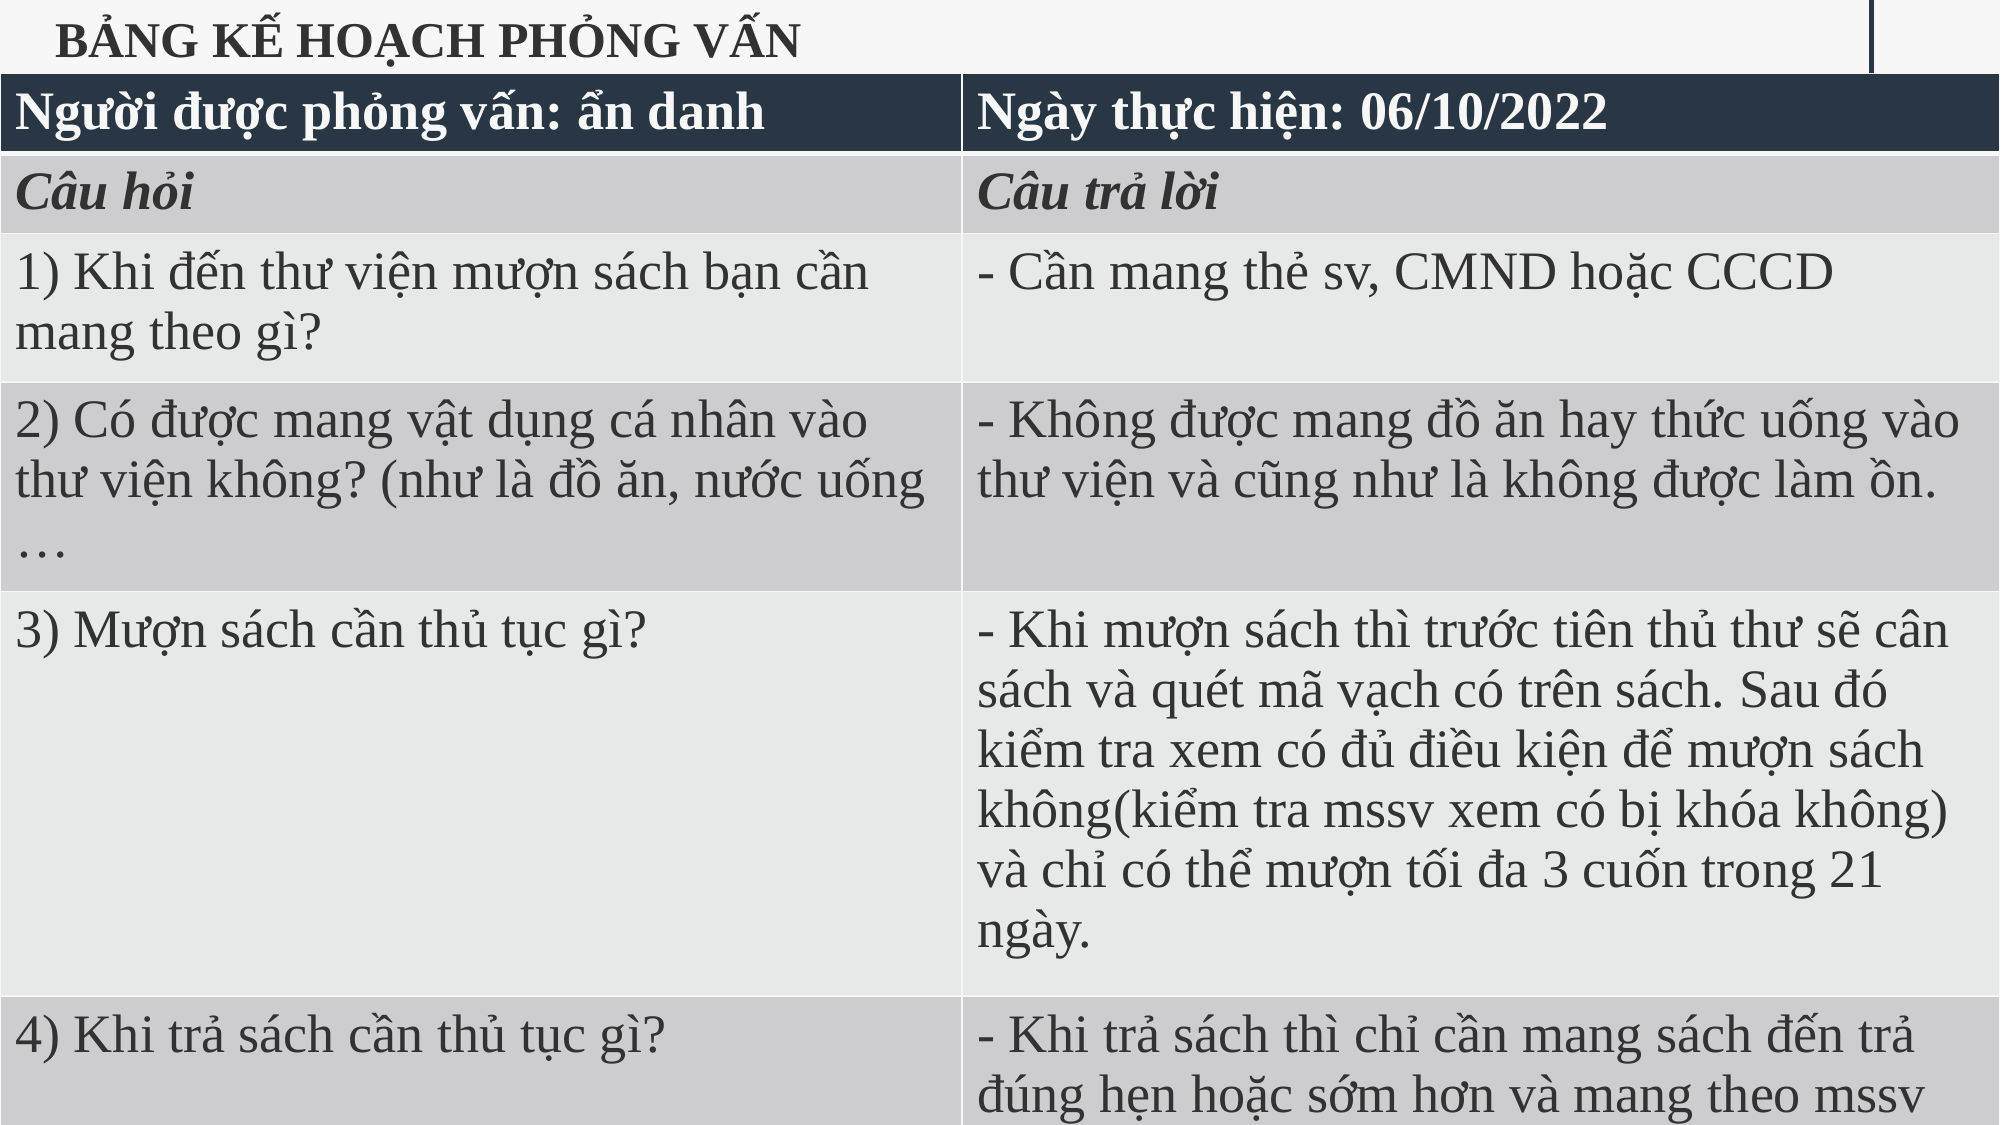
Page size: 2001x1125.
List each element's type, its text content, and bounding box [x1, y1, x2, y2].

table_cell - Khi mượn sách thì trước tiên thủ thư sẽ cân sách và quét mã vạch có trên sách. Sau đó kiểm tra xem có đủ điều kiện để mượn sách không(kiểm tra mssv xem có bị khóa không) và chỉ có thể mượn tối đa 3 cuốn trong 21 ngày. [963, 592, 1999, 995]
table_cell 1) Khi đến thư viện mượn sách bạn cần mang theo gì? [1, 234, 961, 381]
table_cell - Cần mang thẻ sv, CMND hoặc CCCD [963, 234, 1999, 381]
table_cell 2) Có được mang vật dụng cá nhân vào thư viện không? (như là đồ ăn, nước uống … [1, 383, 961, 591]
text_box BẢNG KẾ HOẠCH PHỎNG VẤN [40, 0, 1282, 75]
table_header Người được phỏng vấn: ẩn danh [1, 74, 961, 151]
table_cell Câu trả lời [963, 156, 1999, 233]
table_cell 3) Mượn sách cần thủ tục gì? [1, 592, 961, 995]
table_header Ngày thực hiện: 06/10/2022 [963, 74, 1999, 151]
table_cell - Khi trả sách thì chỉ cần mang sách đến trả đúng hẹn hoặc sớm hơn và mang theo mssv [963, 997, 1999, 1125]
table_cell Câu hỏi [1, 156, 961, 233]
table_cell - Không được mang đồ ăn hay thức uống vào thư viện và cũng như là không được làm ồn. [963, 383, 1999, 591]
table_cell 4) Khi trả sách cần thủ tục gì? [1, 997, 961, 1125]
